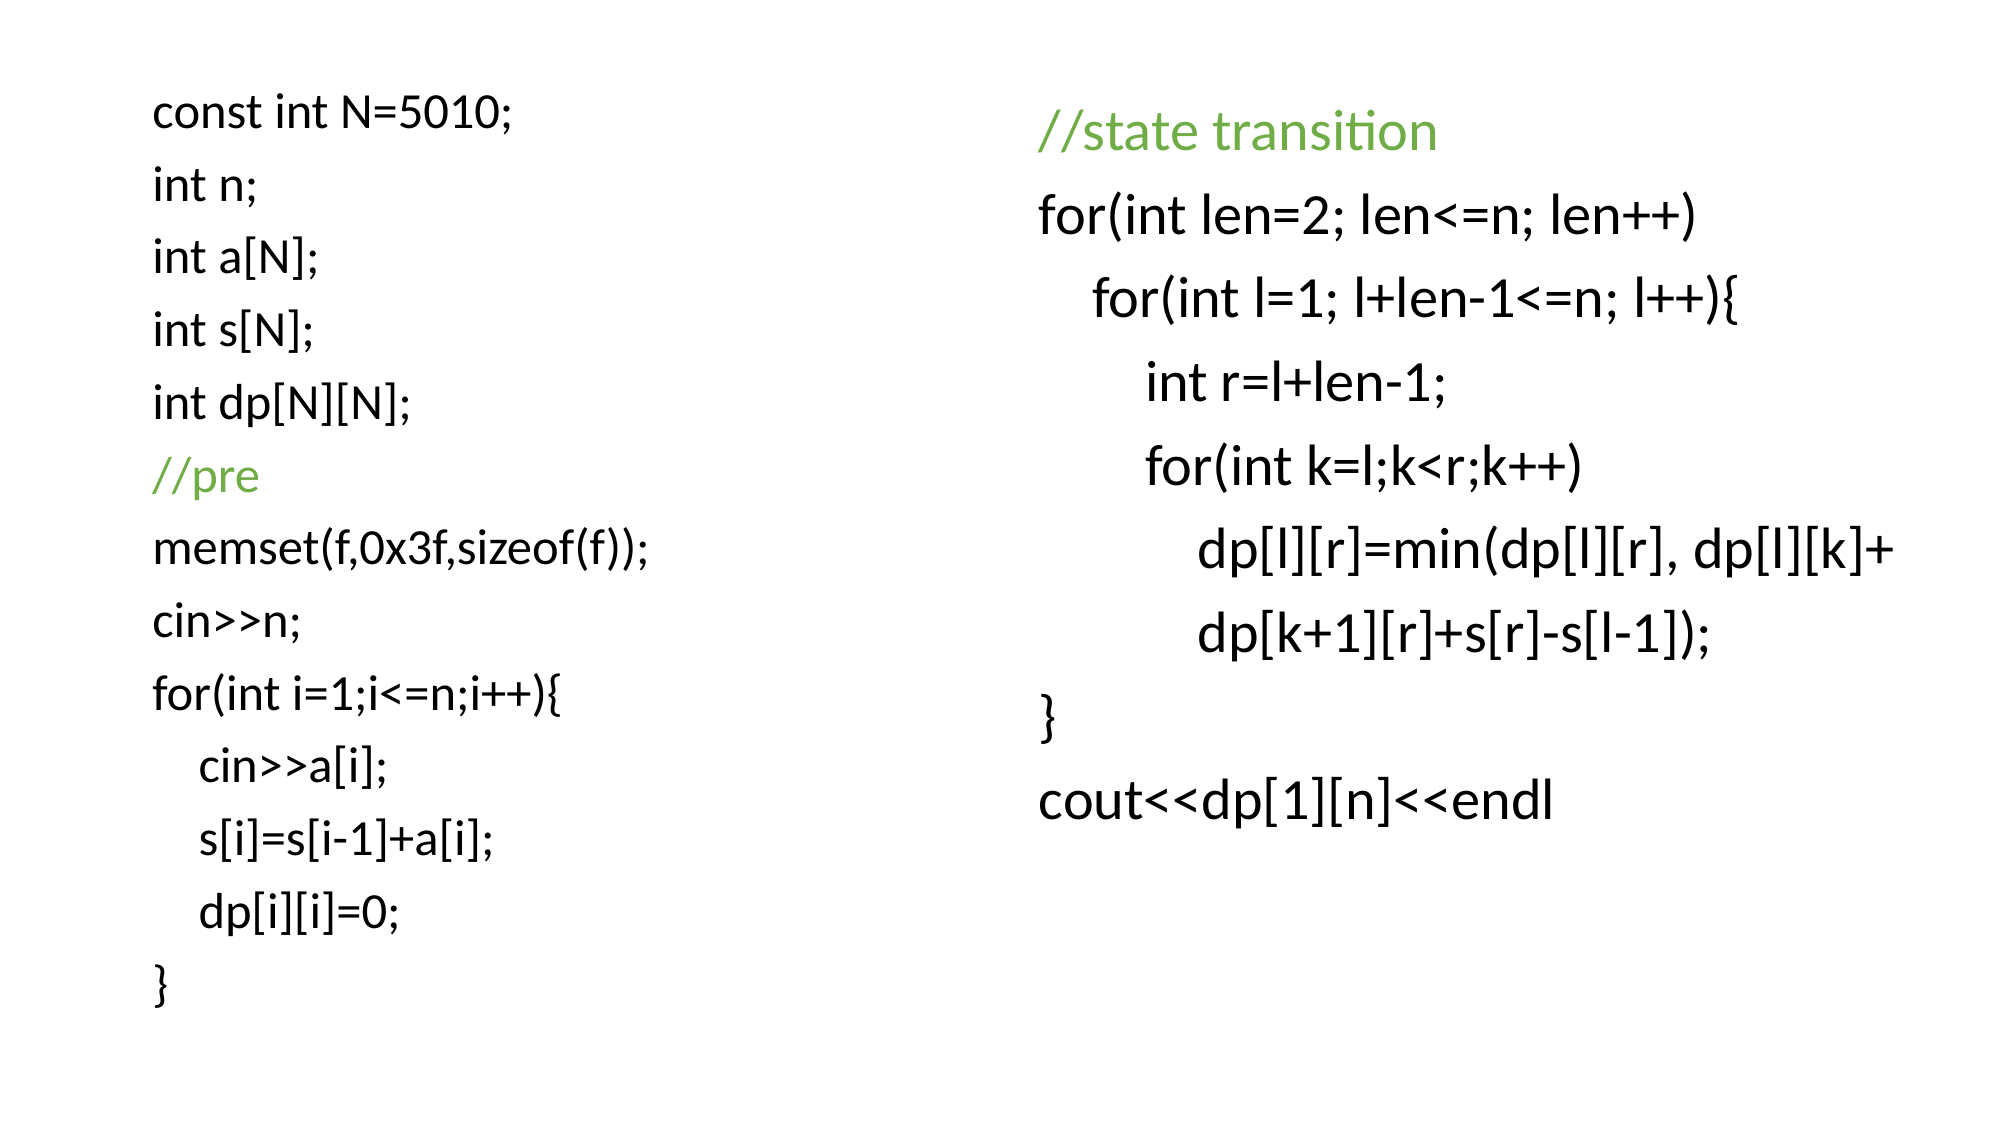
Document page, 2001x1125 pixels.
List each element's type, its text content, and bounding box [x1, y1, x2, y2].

list const int N=5010; int n; int a[N]; int s[N]; int dp[N][N]; //pre memset(f,0x3f,sizeof(f)); cin>>n; for(int i=1;i<=n;i++){ cin>>a[i]; s[i]=s[i-1]+a[i]; dp[i][i]=0; } [137, 77, 1002, 1027]
text_box //state transition for(int len=2; len<=n; len++) for(int l=1; l+len-1<=n; l++){ int r=l+len-1; for(int k=l;k<r;k++) dp[l][r]=min(dp[l][r], dp[l][k]+ dp[k+1][r]+s[r]-s[l-1]); } cout<<dp[1][n]<<endl [1024, 92, 1956, 1043]
